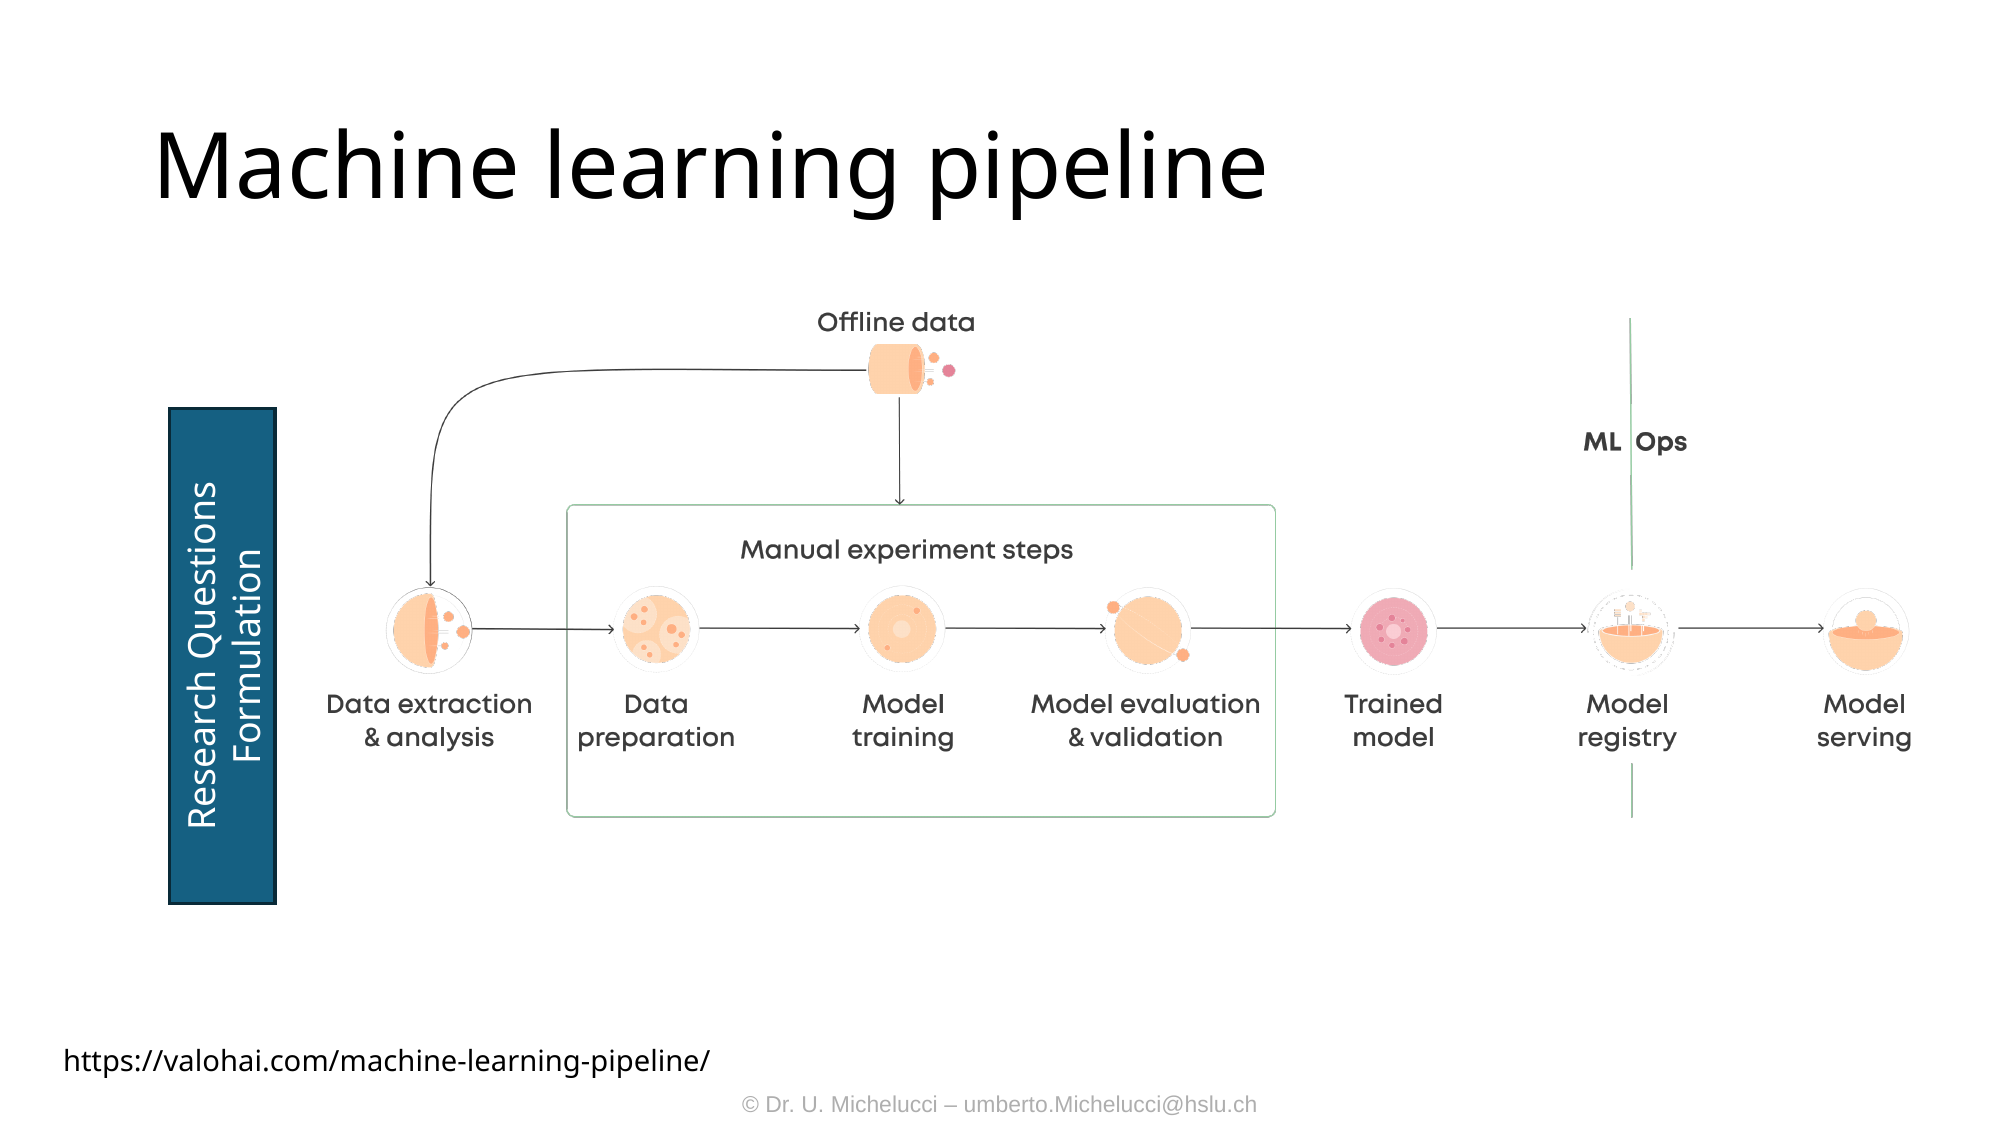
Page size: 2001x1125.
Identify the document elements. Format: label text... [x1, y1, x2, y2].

text_box https://valohai.com/machine-learning-pipeline/ [48, 1034, 1049, 1085]
text_box © Dr. U. Michelucci – umberto.Michelucci@hslu.ch [286, 1082, 1714, 1125]
title Machine learning pipeline [137, 59, 1863, 278]
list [274, 292, 2000, 855]
text_box Research Questions Formulation [168, 407, 277, 905]
